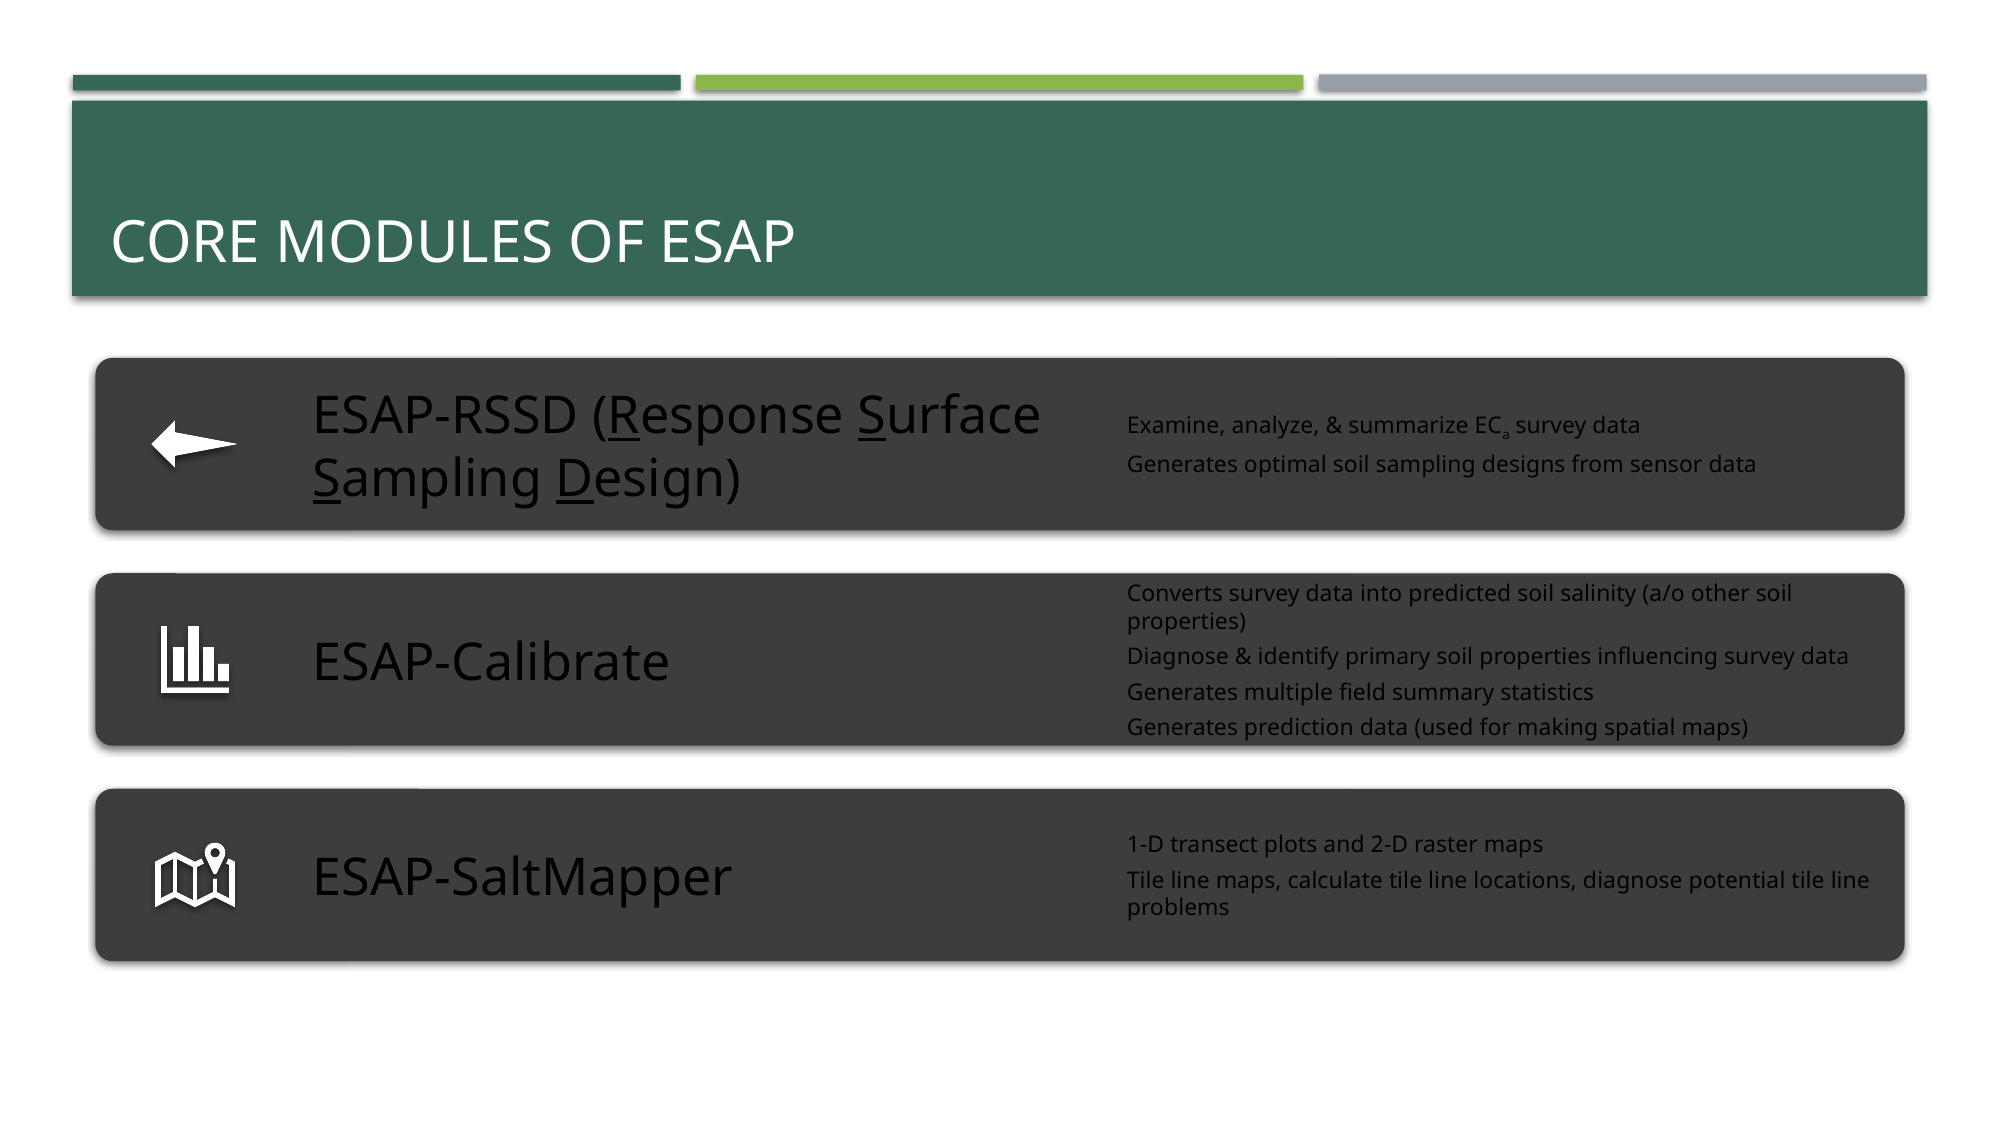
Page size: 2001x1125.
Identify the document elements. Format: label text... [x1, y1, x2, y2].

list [94, 357, 1906, 962]
title Core Modules of ESAP [95, 115, 1905, 282]
